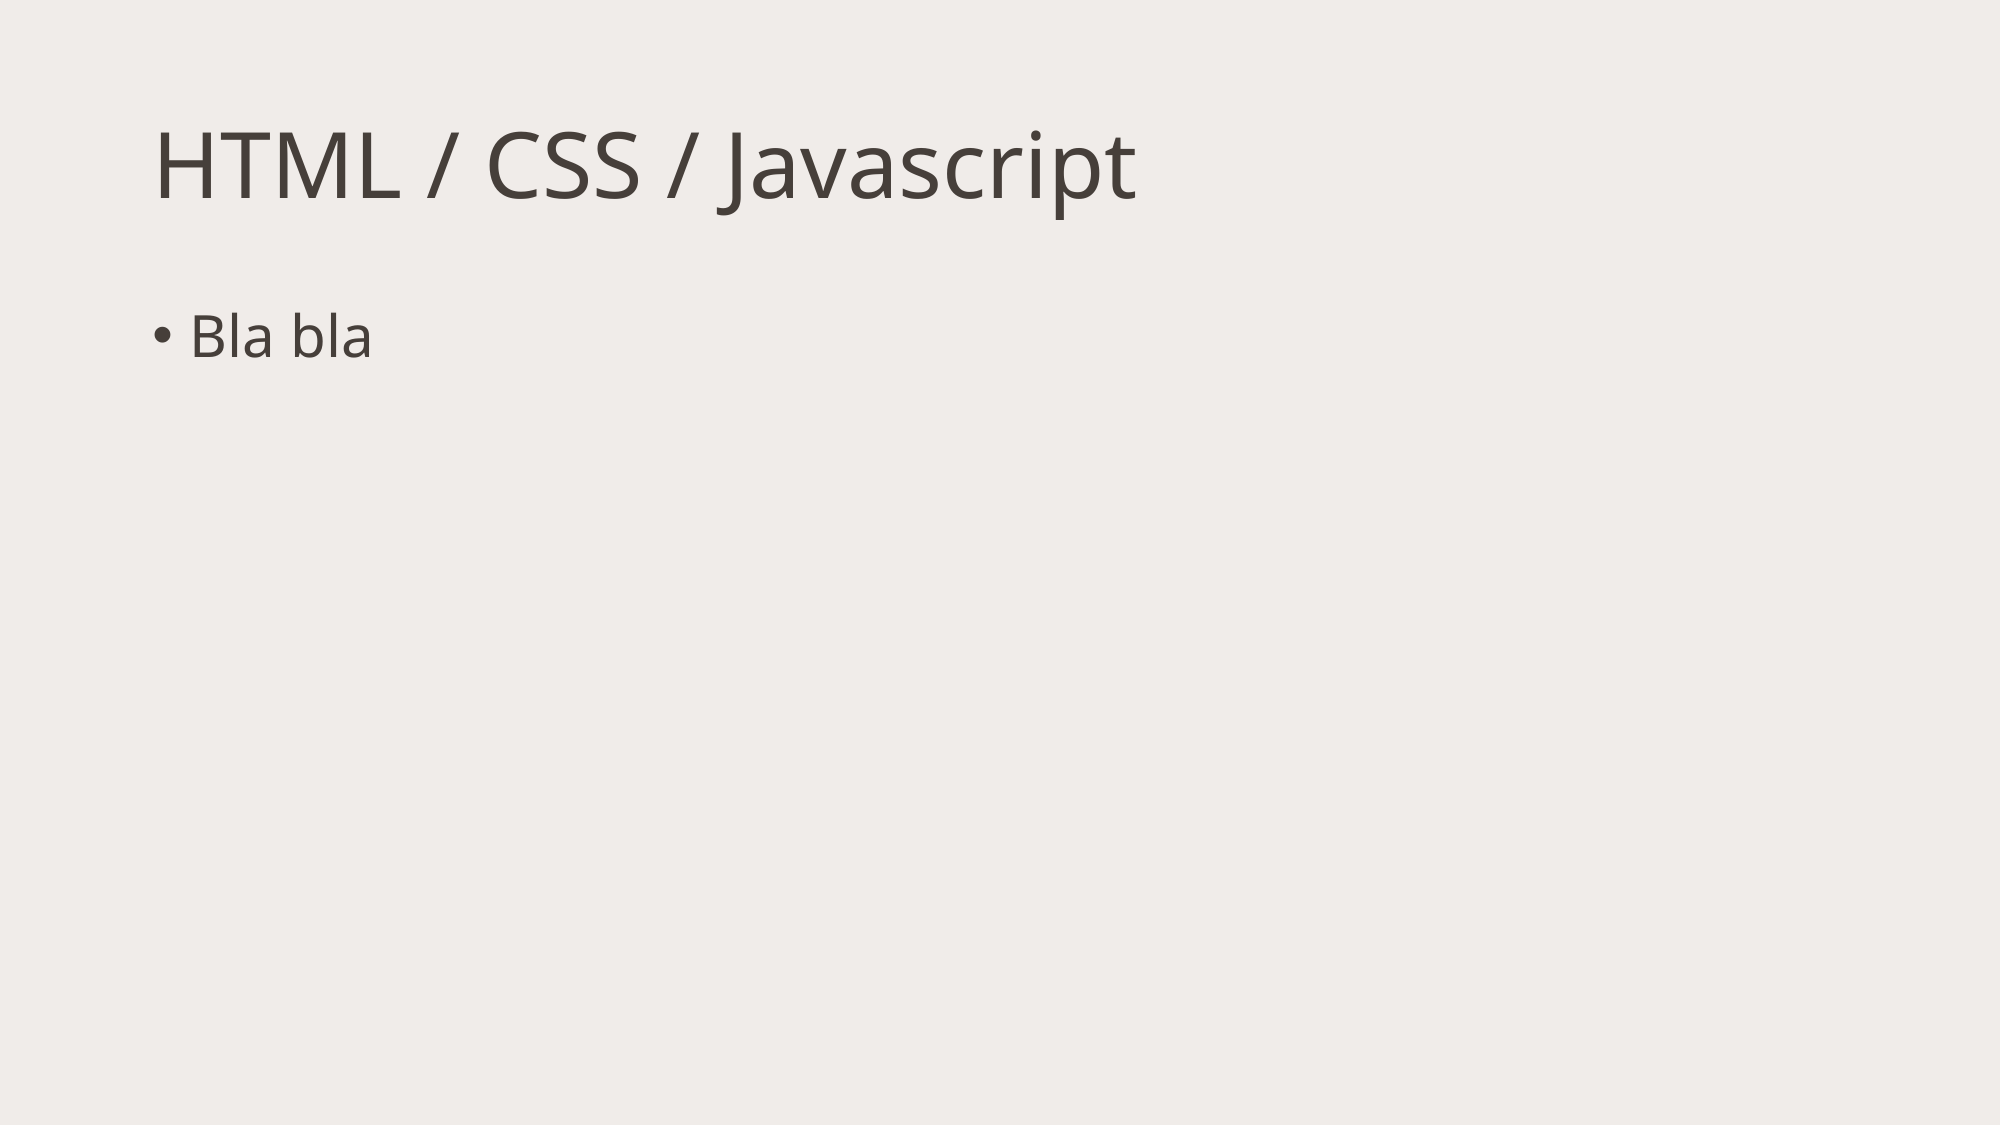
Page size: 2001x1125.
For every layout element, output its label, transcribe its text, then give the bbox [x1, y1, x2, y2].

title HTML / CSS / Javascript [137, 59, 1863, 278]
list Bla bla [137, 299, 1334, 1014]
